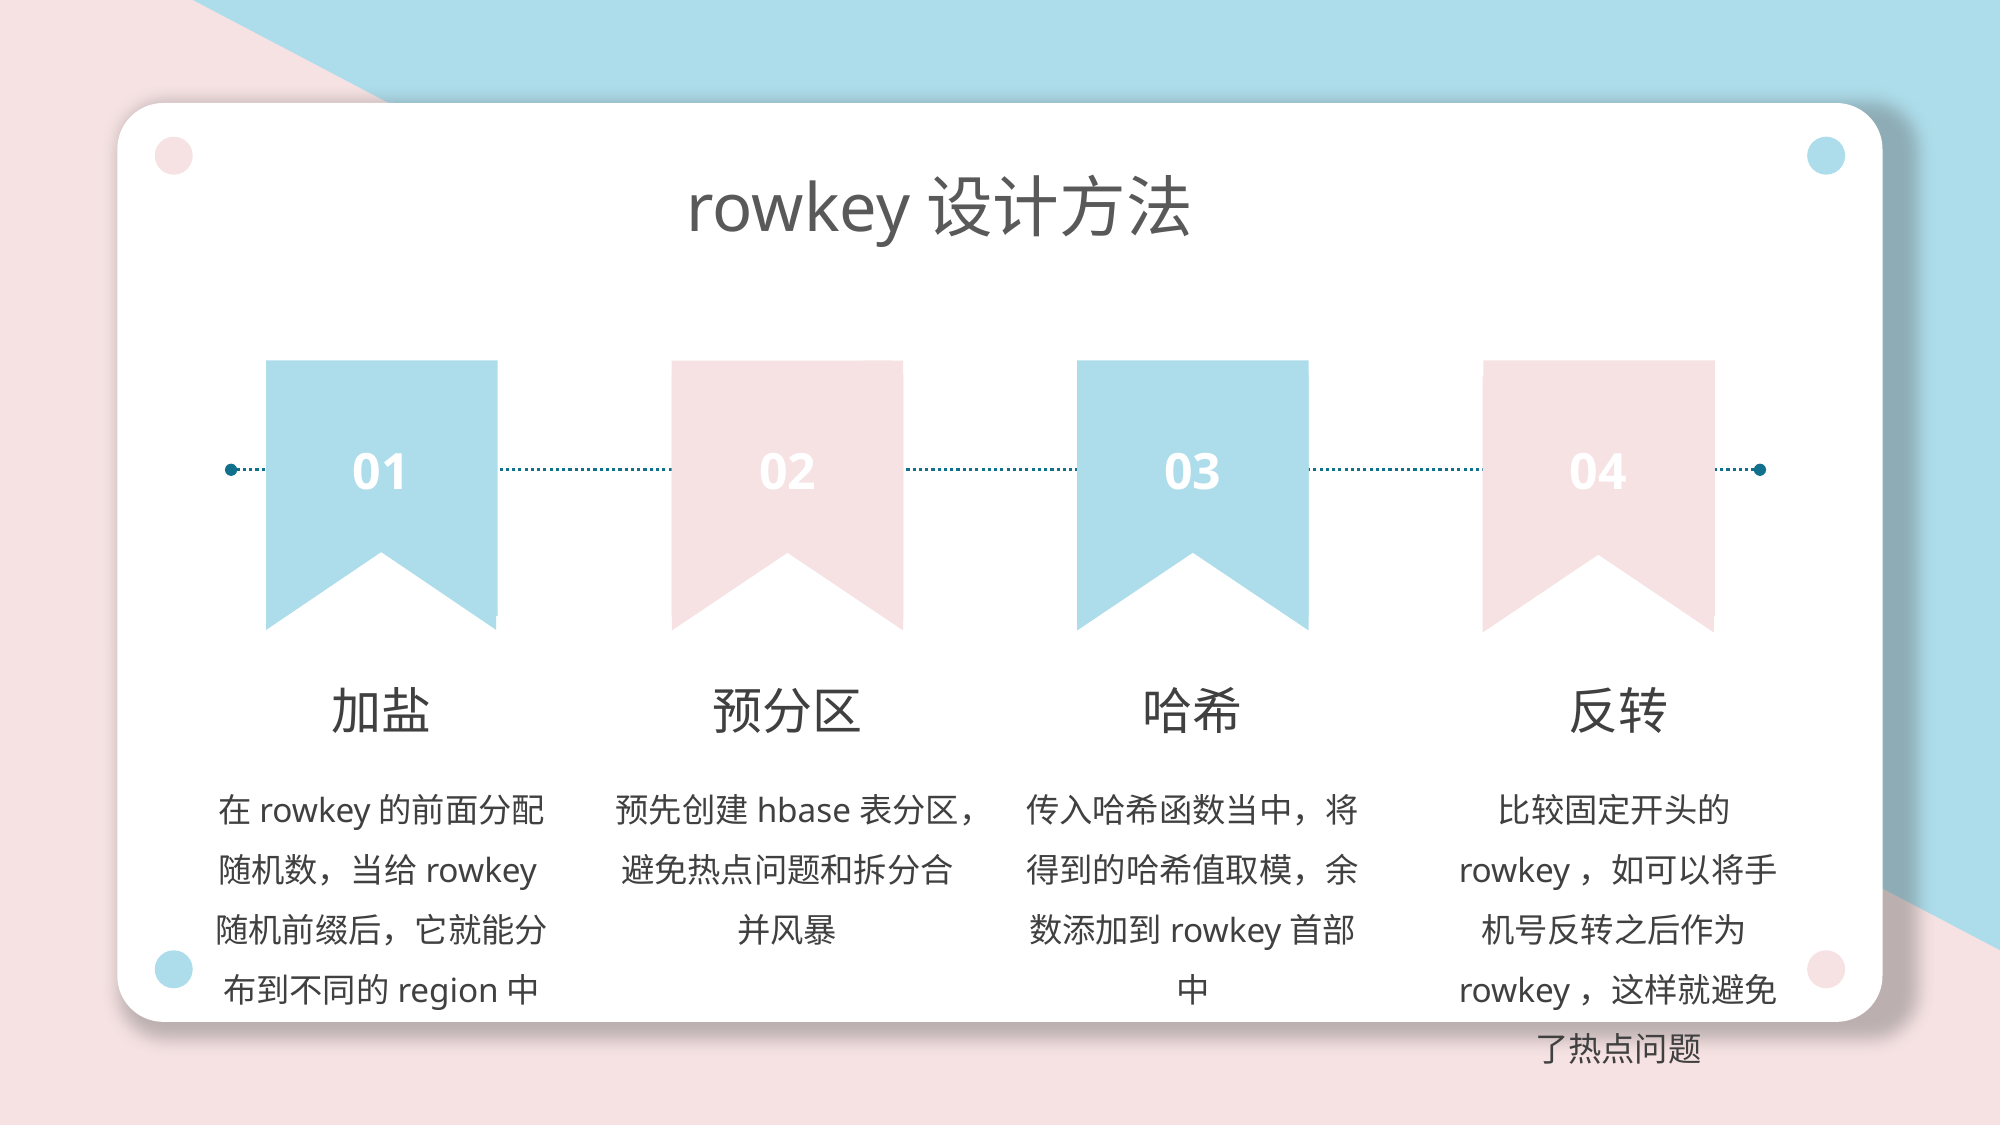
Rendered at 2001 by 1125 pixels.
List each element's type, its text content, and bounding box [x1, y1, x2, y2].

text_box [1076, 360, 1309, 631]
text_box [1003, 672, 1382, 959]
text_box [192, 0, 2000, 952]
text_box [1806, 135, 1847, 176]
text_box rowkey设计方法 [671, 157, 1212, 252]
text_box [266, 360, 498, 630]
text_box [192, 672, 571, 1019]
text_box [153, 949, 192, 990]
text_box [1808, 949, 1847, 990]
text_box [116, 101, 1884, 1023]
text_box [598, 672, 977, 959]
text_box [671, 360, 904, 631]
text_box [153, 135, 194, 176]
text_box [1482, 360, 1715, 633]
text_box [1429, 672, 1808, 1019]
